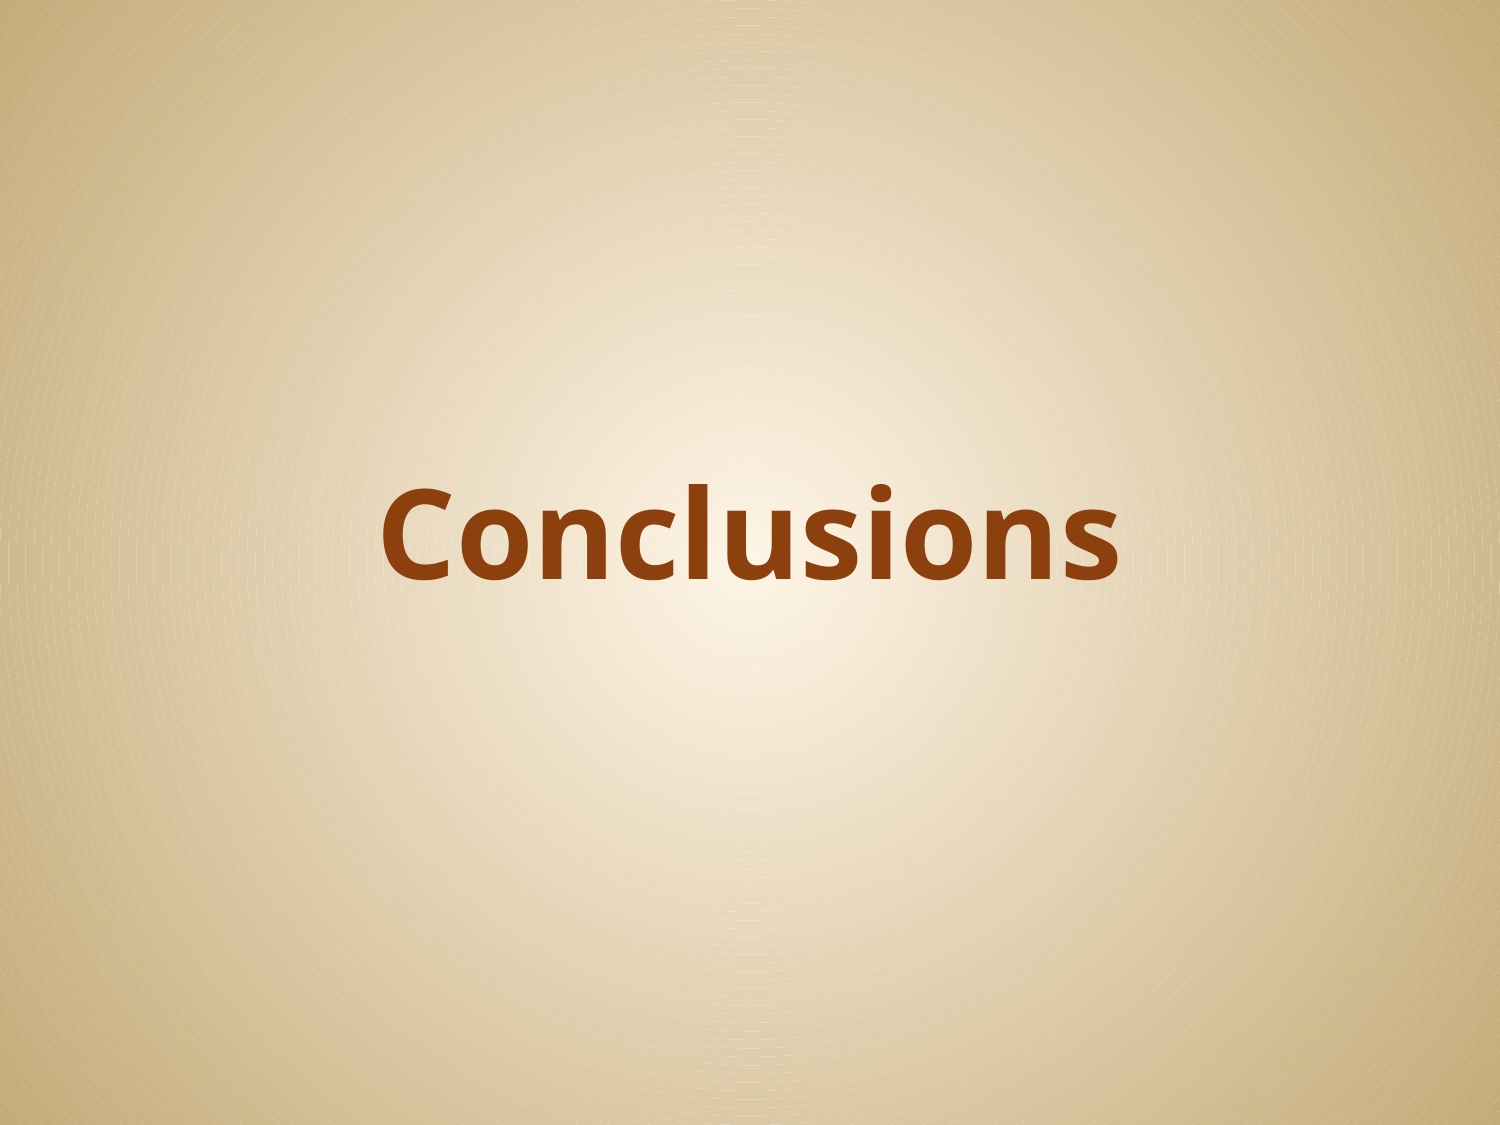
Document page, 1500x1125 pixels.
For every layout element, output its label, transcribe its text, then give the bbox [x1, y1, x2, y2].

title Conclusions [75, 425, 1425, 613]
